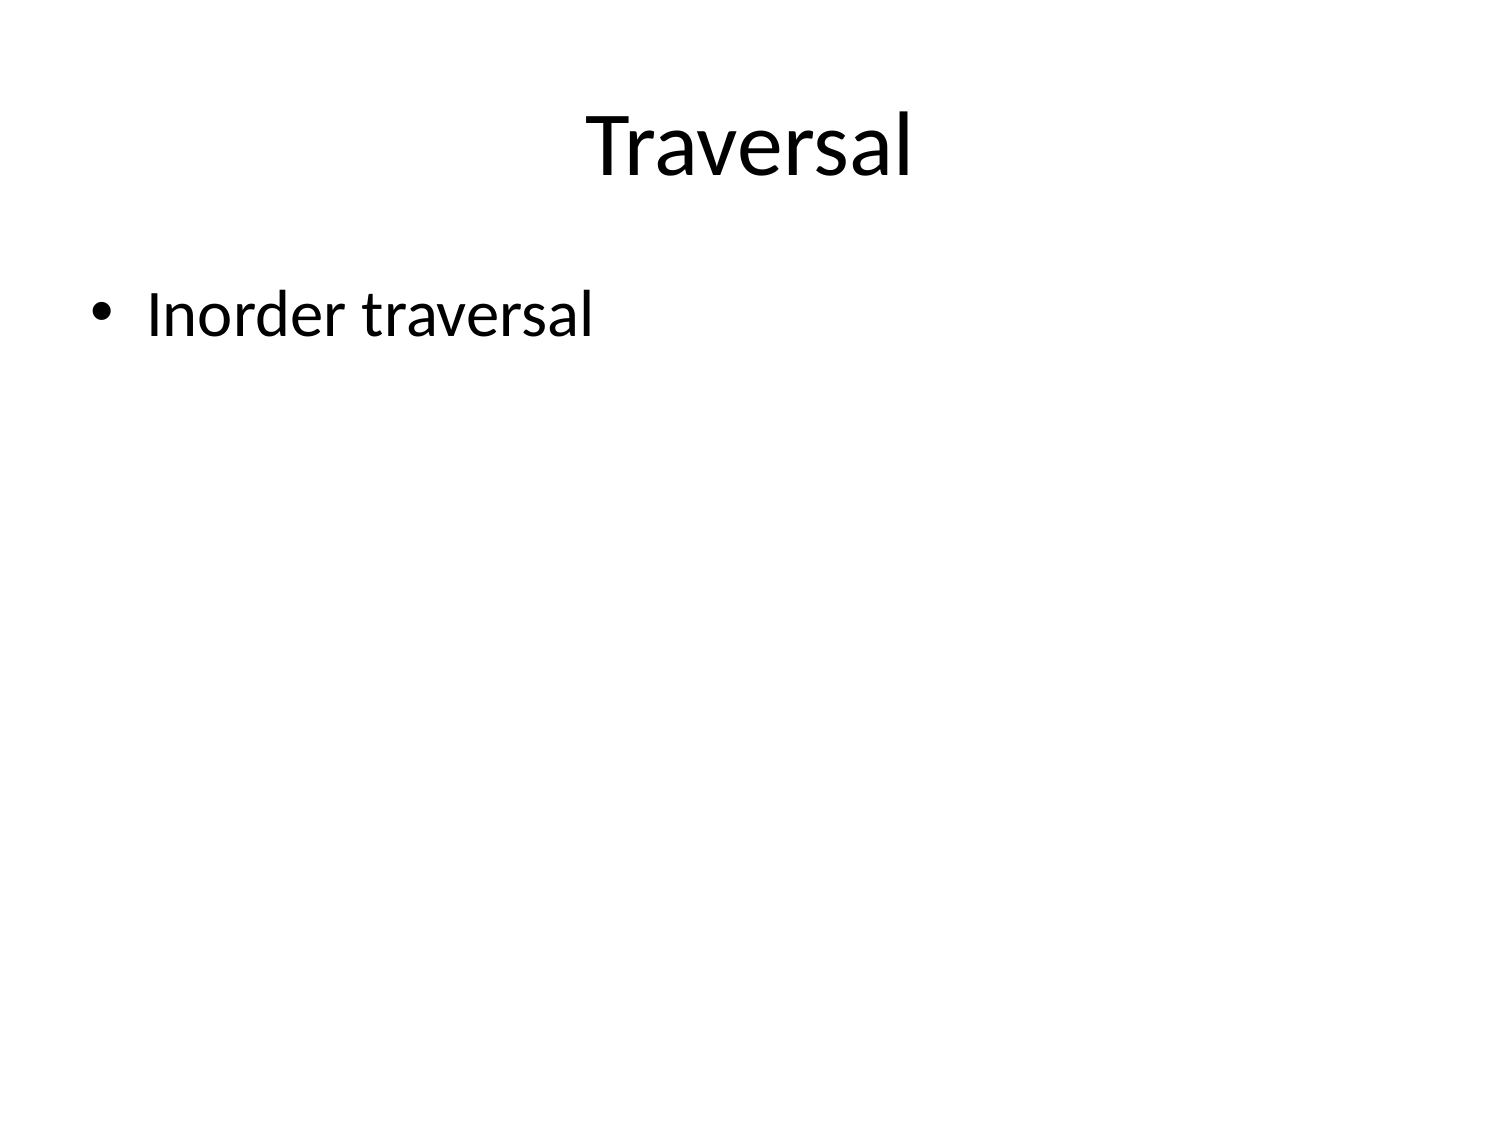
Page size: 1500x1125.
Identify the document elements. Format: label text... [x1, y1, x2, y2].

title Traversal [75, 45, 1425, 233]
list Inorder traversal [75, 262, 1425, 1005]
